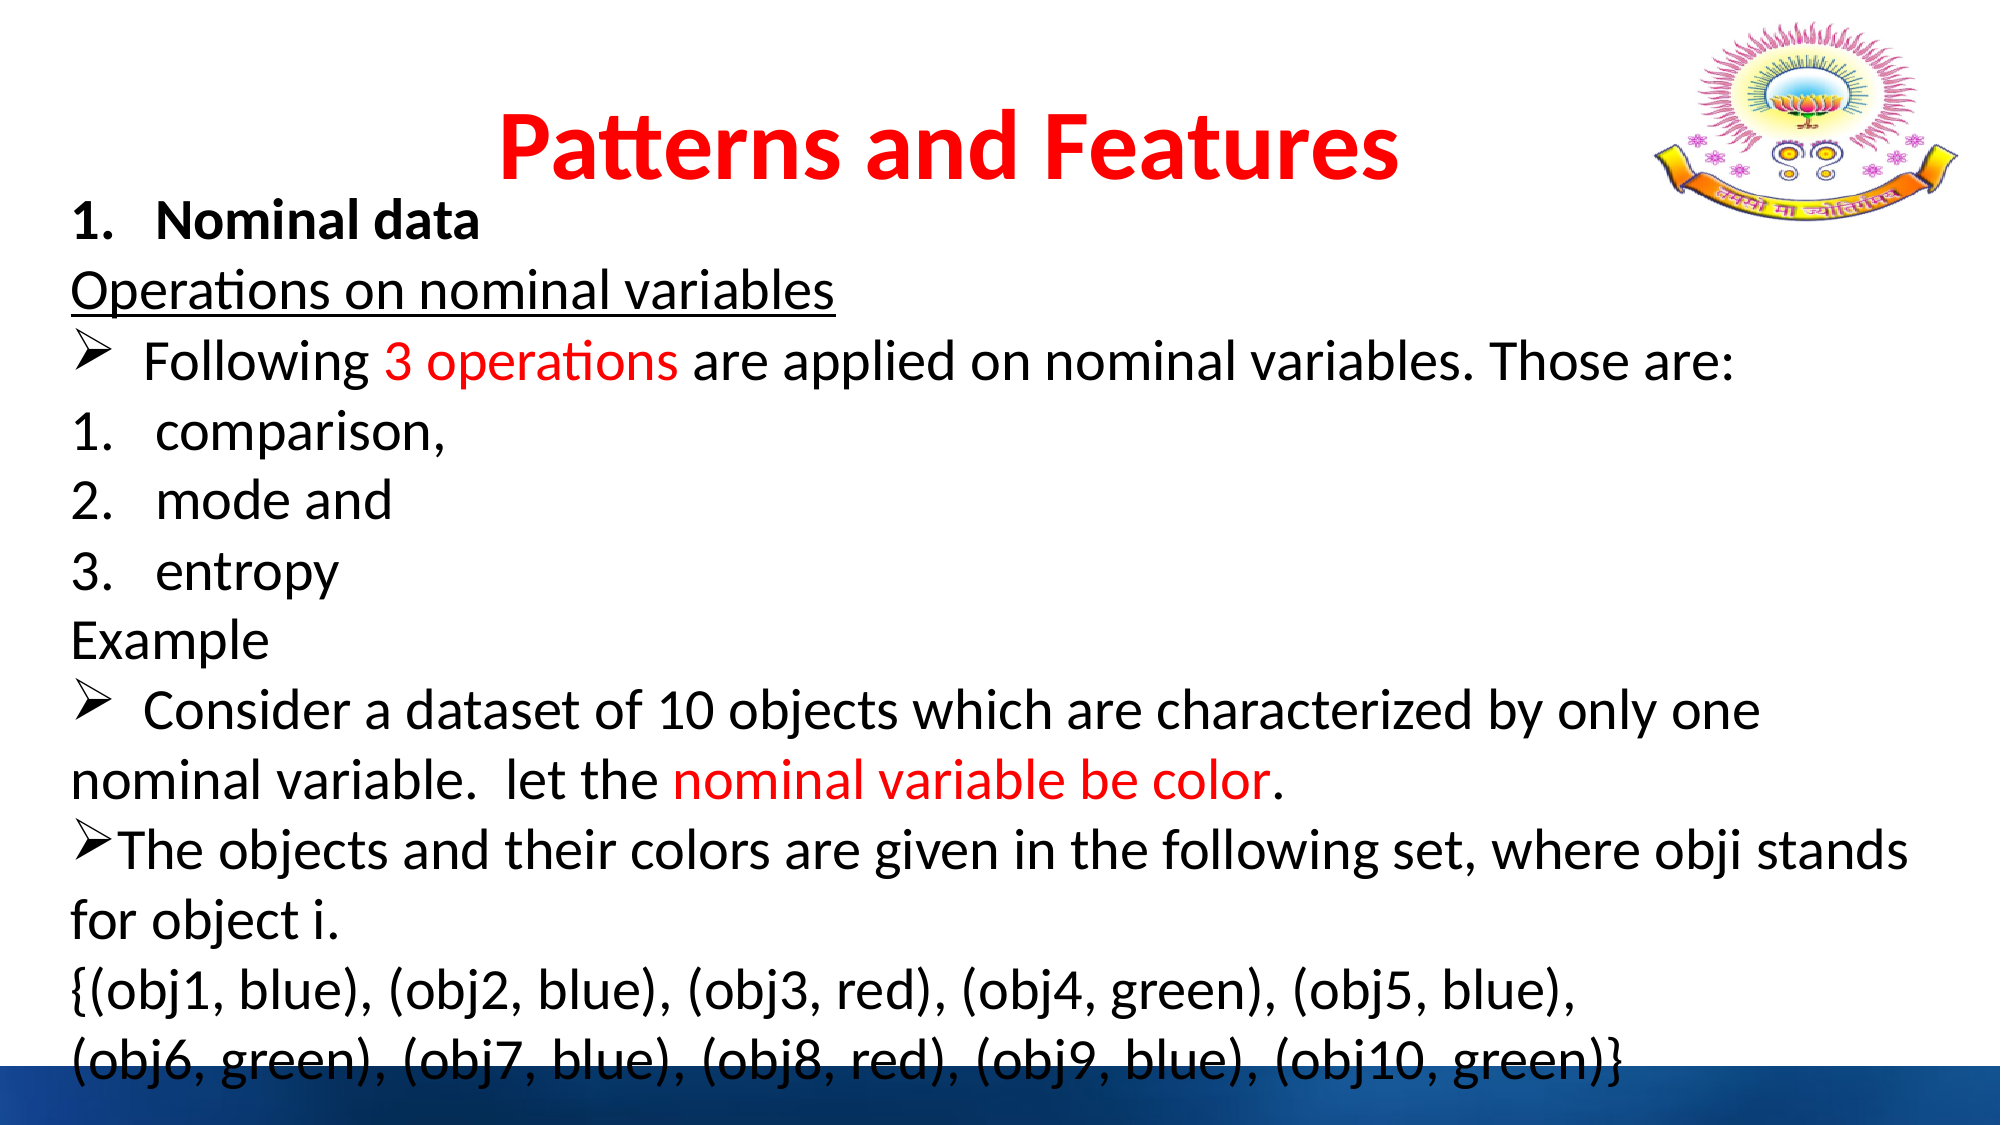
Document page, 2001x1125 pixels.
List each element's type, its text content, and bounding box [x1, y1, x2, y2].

picture [0, 1066, 2000, 1125]
text_box Nominal data Operations on nominal variables Following 3 operations are applied on nominal variables. Those are: comparison, mode and entropy Example Consider a dataset of 10 objects which are characterized by only one nominal variable. let the nominal variable be color. The objects and their colors are given in the following set, where obji stands for object i. {(obj1, blue), (obj2, blue), (obj3, red), (obj4, green), (obj5, blue), (obj6, green), (obj7, blue), (obj8, red), (obj9, blue), (obj10, green)} [52, 172, 1962, 1066]
text_box Patterns and Features [266, 70, 1634, 172]
picture [1644, 19, 1976, 226]
